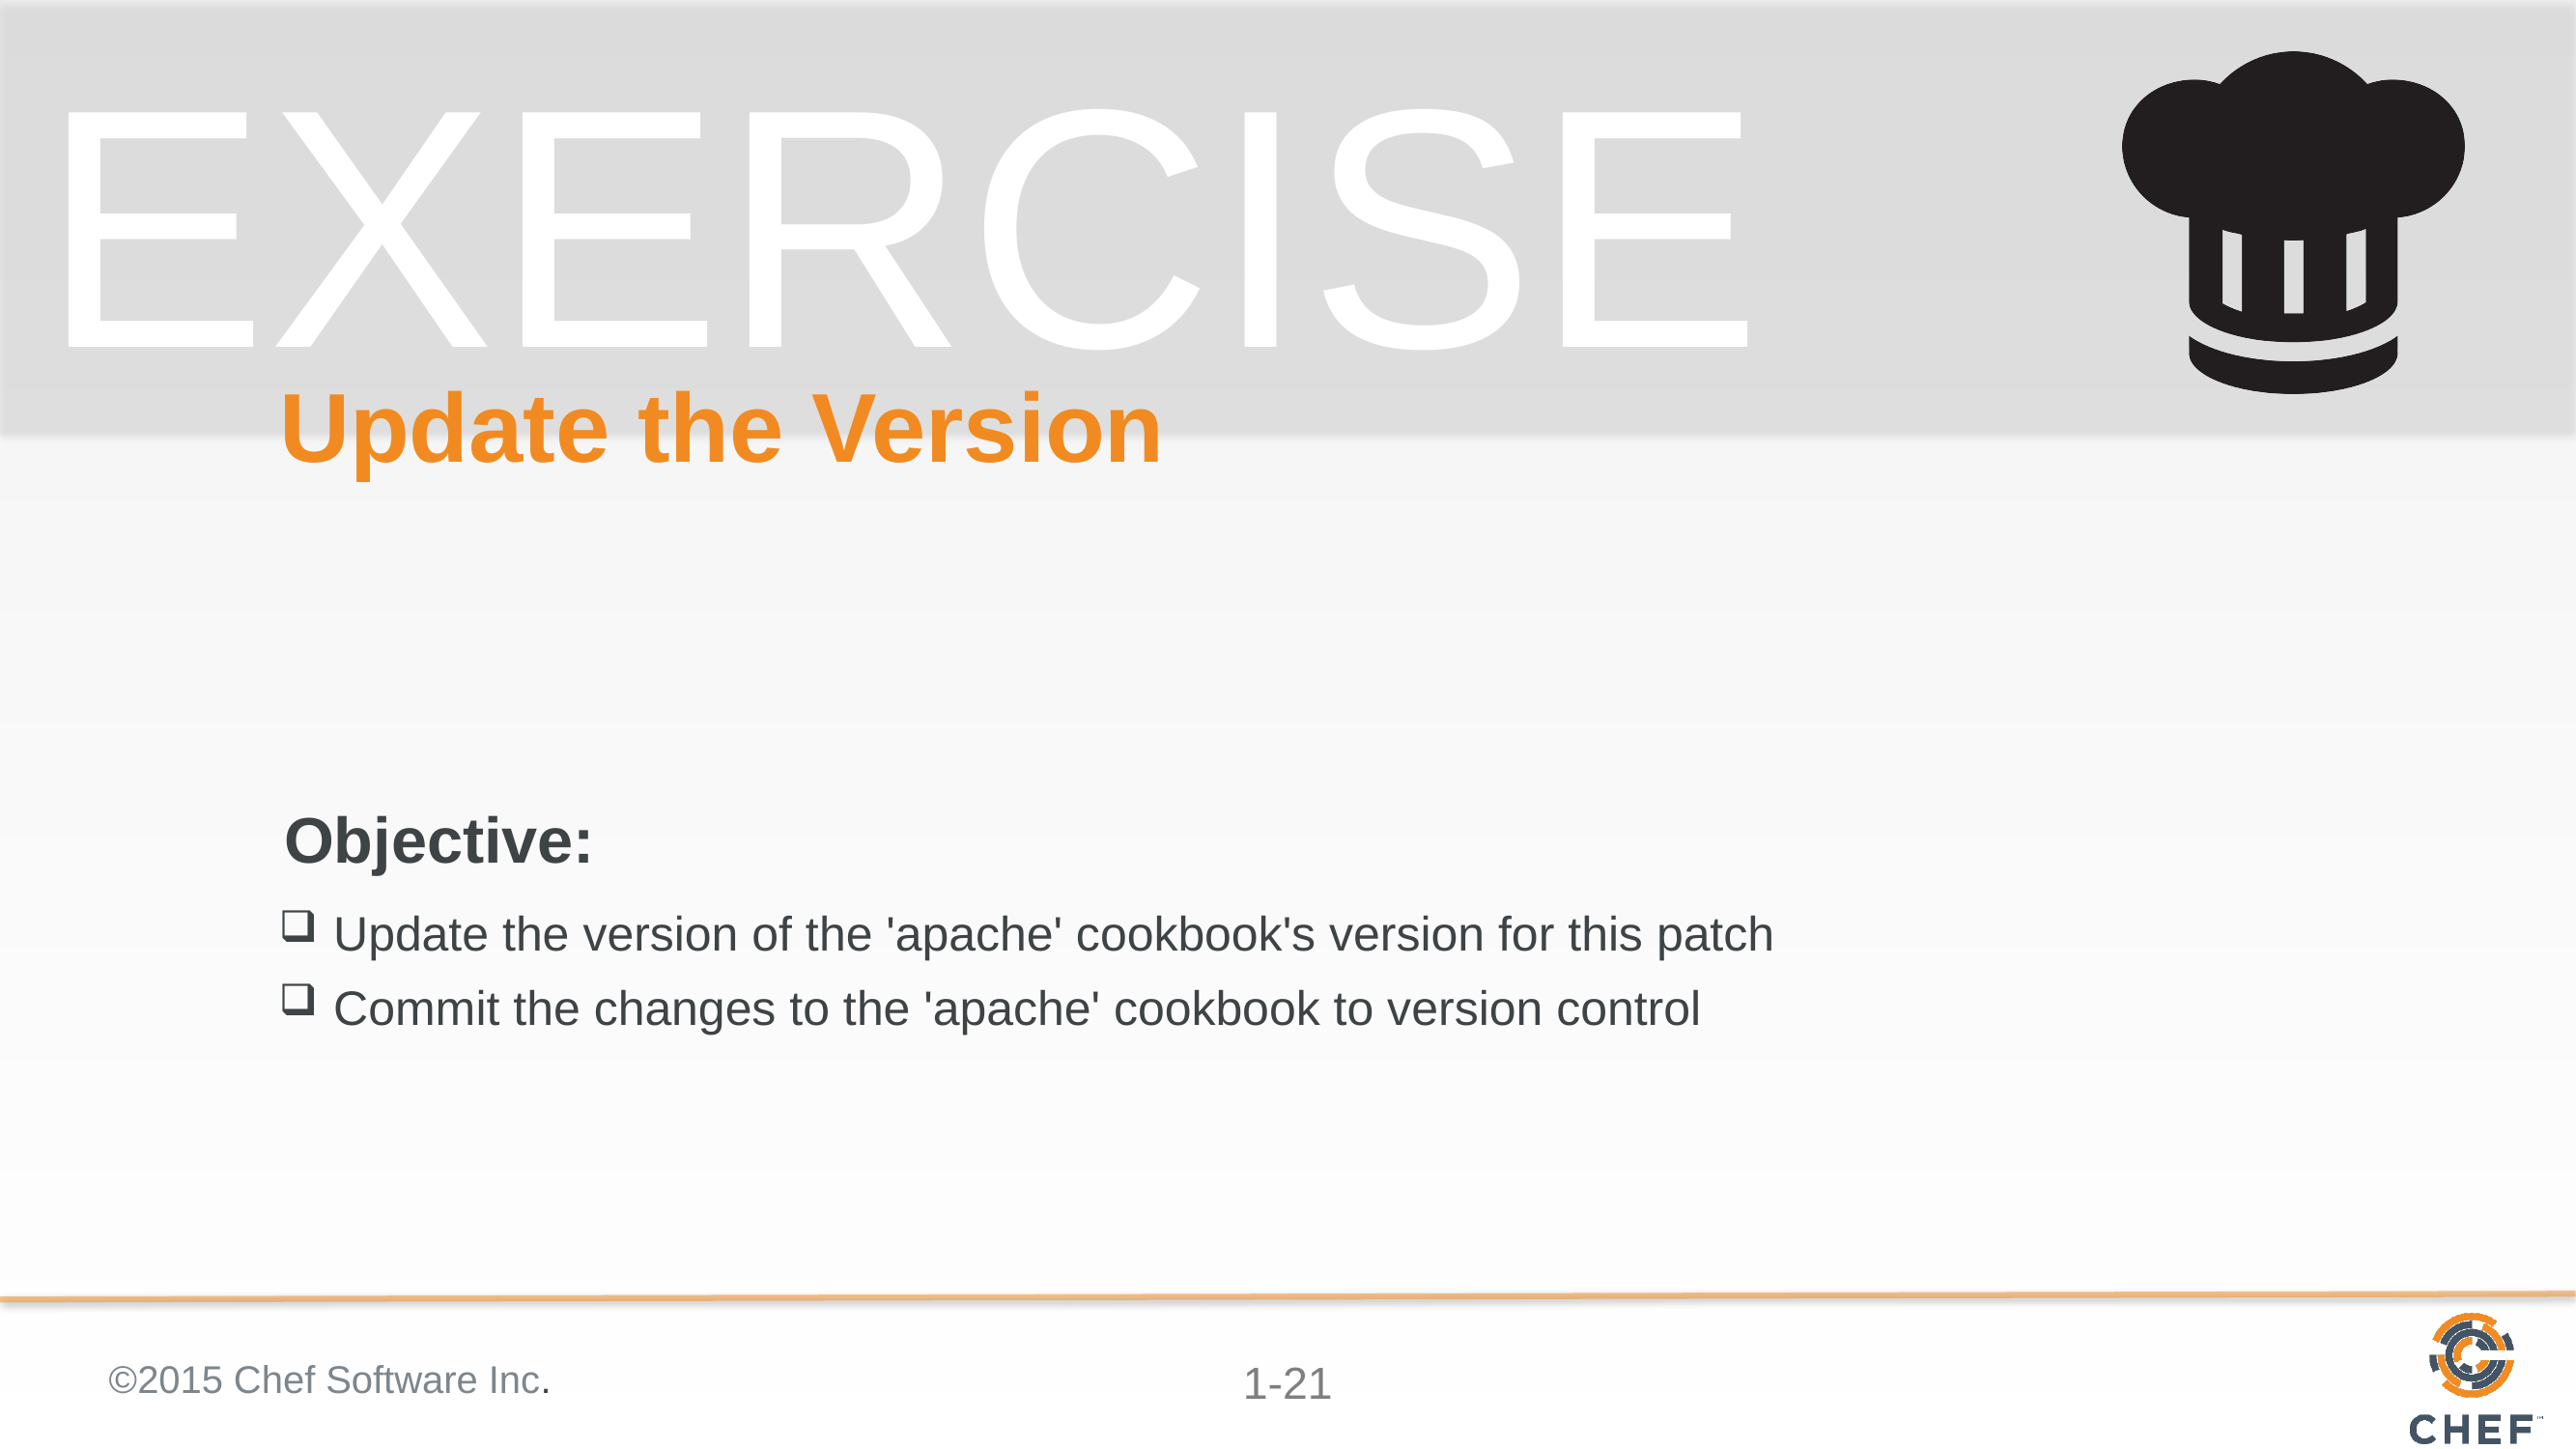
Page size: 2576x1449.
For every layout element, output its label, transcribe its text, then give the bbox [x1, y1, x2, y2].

list Update the version of the 'apache' cookbook's version for this patch Commit the changes to the 'apache' cookbook to version control [265, 895, 2217, 1284]
title Update the Version [265, 363, 2217, 498]
picture [2399, 1297, 2551, 1449]
picture [2122, 51, 2465, 399]
